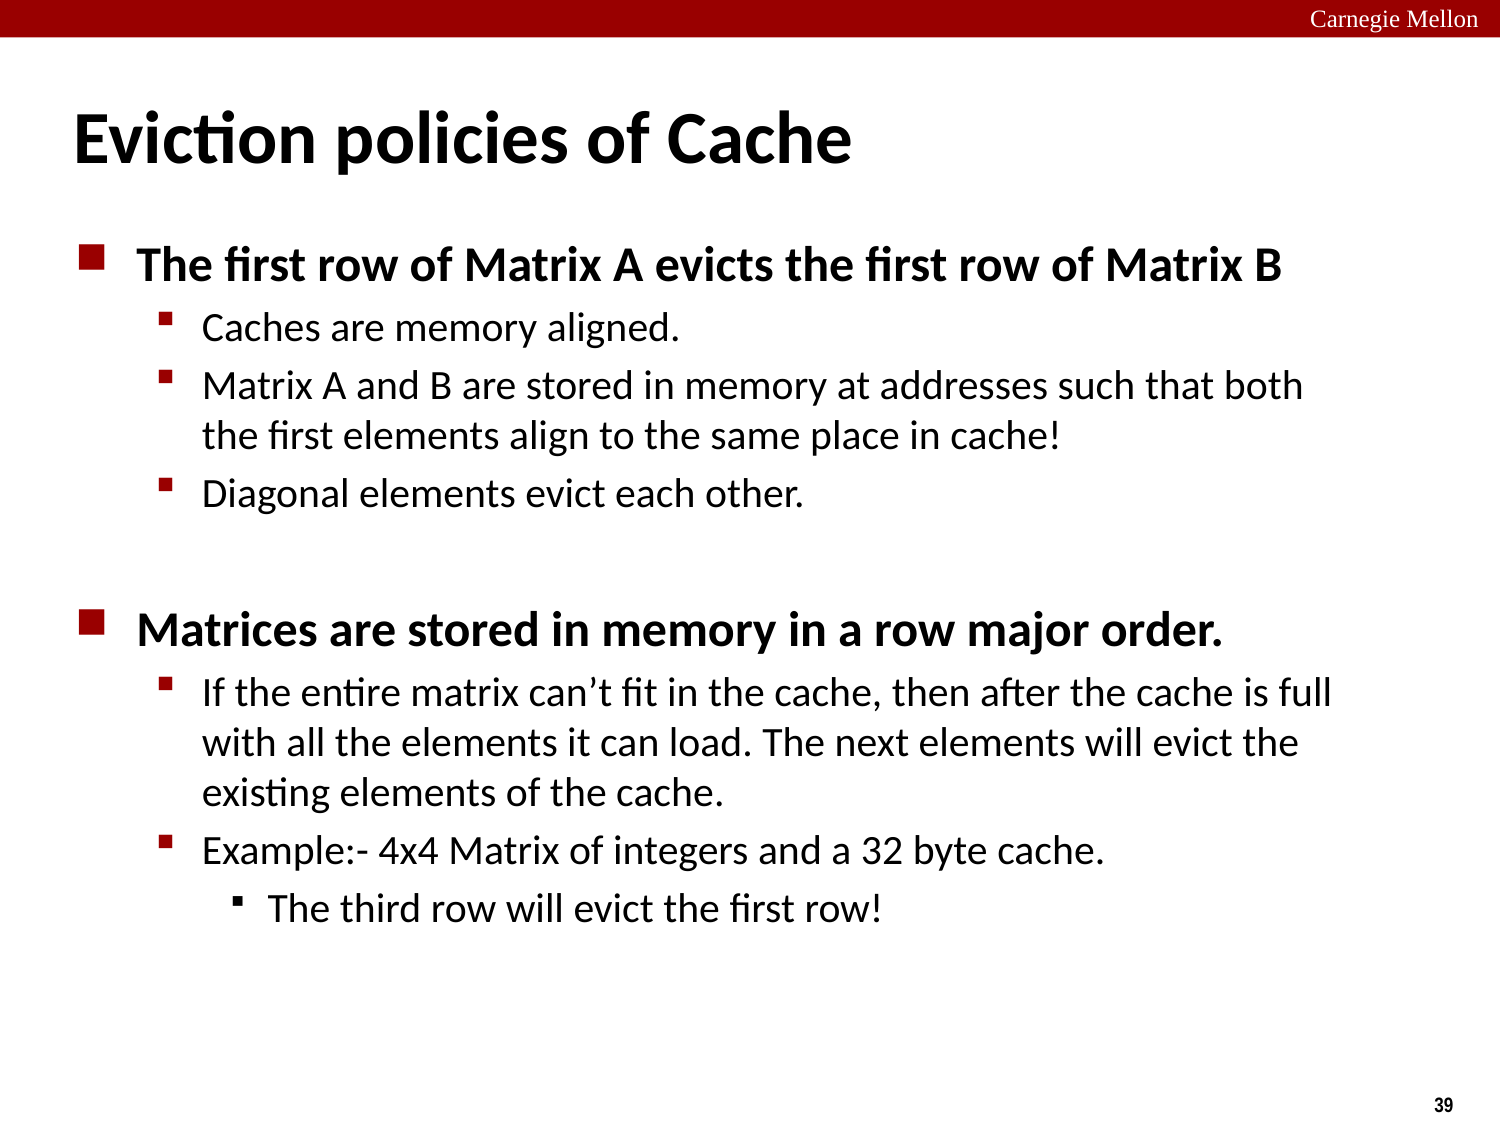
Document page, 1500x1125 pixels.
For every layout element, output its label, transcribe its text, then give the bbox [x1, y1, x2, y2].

title Eviction policies of Cache [58, 71, 1305, 197]
list The first row of Matrix A evicts the first row of Matrix B Caches are memory aligned. Matrix A and B are stored in memory at addresses such that both the first elements align to the same place in cache! Diagonal elements evict each other. Matrices are stored in memory in a row major order. If the entire matrix can’t fit in the cache, then after the cache is full with all the elements it can load. The next elements will evict the existing elements of the cache. Example:- 4x4 Matrix of integers and a 32 byte cache. The third row will evict the first row! [64, 223, 1361, 1040]
